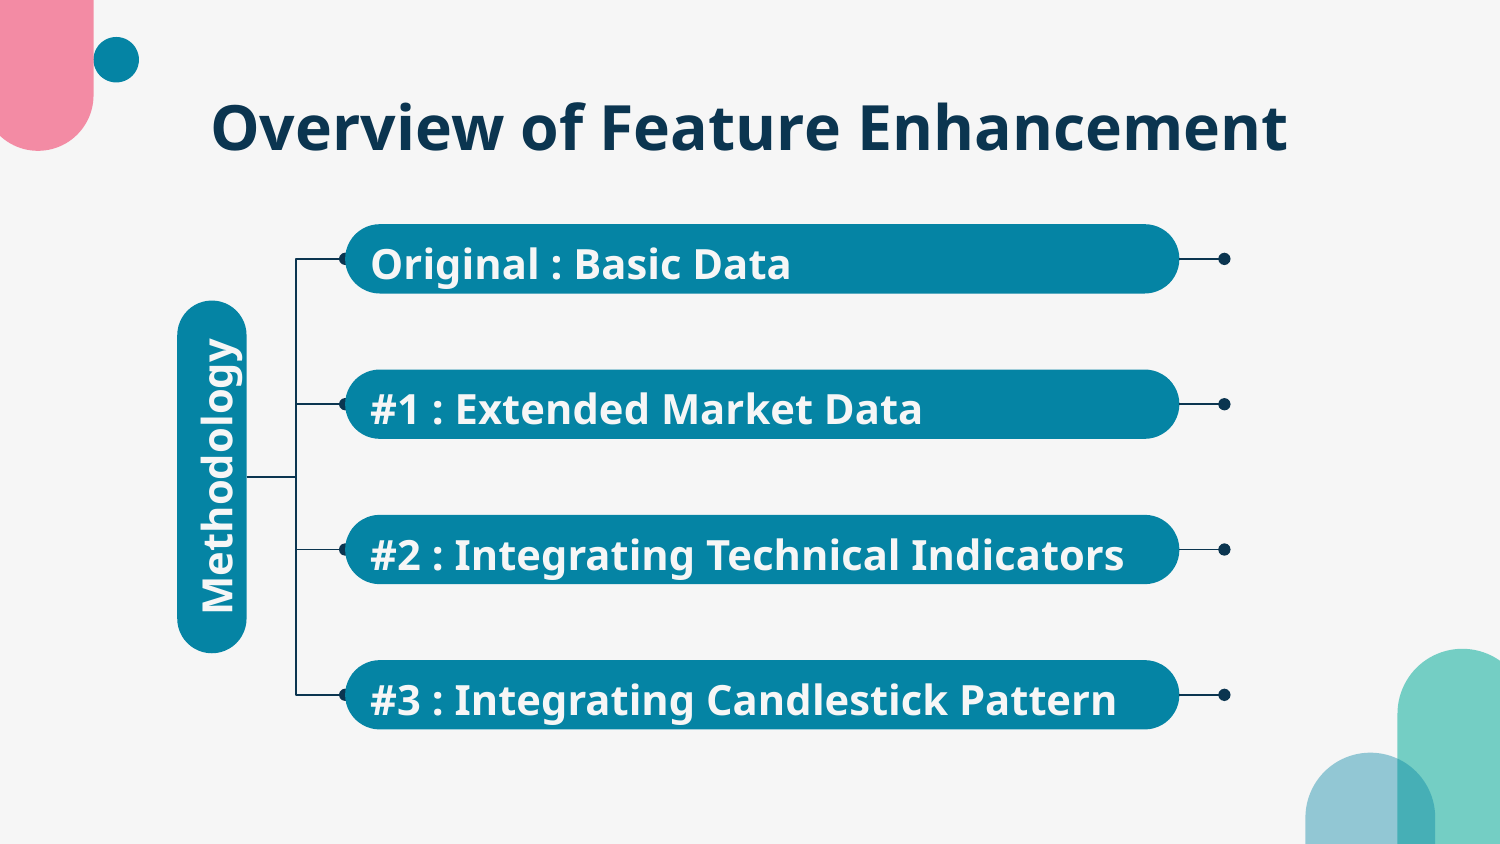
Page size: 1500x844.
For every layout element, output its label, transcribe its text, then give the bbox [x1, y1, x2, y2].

text_box Original : Basic Data [345, 224, 1180, 294]
text_box #2 : Integrating Technical Indicators [351, 514, 1180, 585]
text_box #1 : Extended Market Data [351, 369, 1180, 439]
text_box Methodology [177, 300, 241, 654]
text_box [246, 557, 346, 696]
title Overview of Feature Enhancement [118, 72, 1382, 167]
text_box #3 : Integrating Candlestick Pattern [345, 660, 1180, 730]
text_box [246, 258, 346, 403]
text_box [246, 476, 346, 550]
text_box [246, 403, 346, 476]
